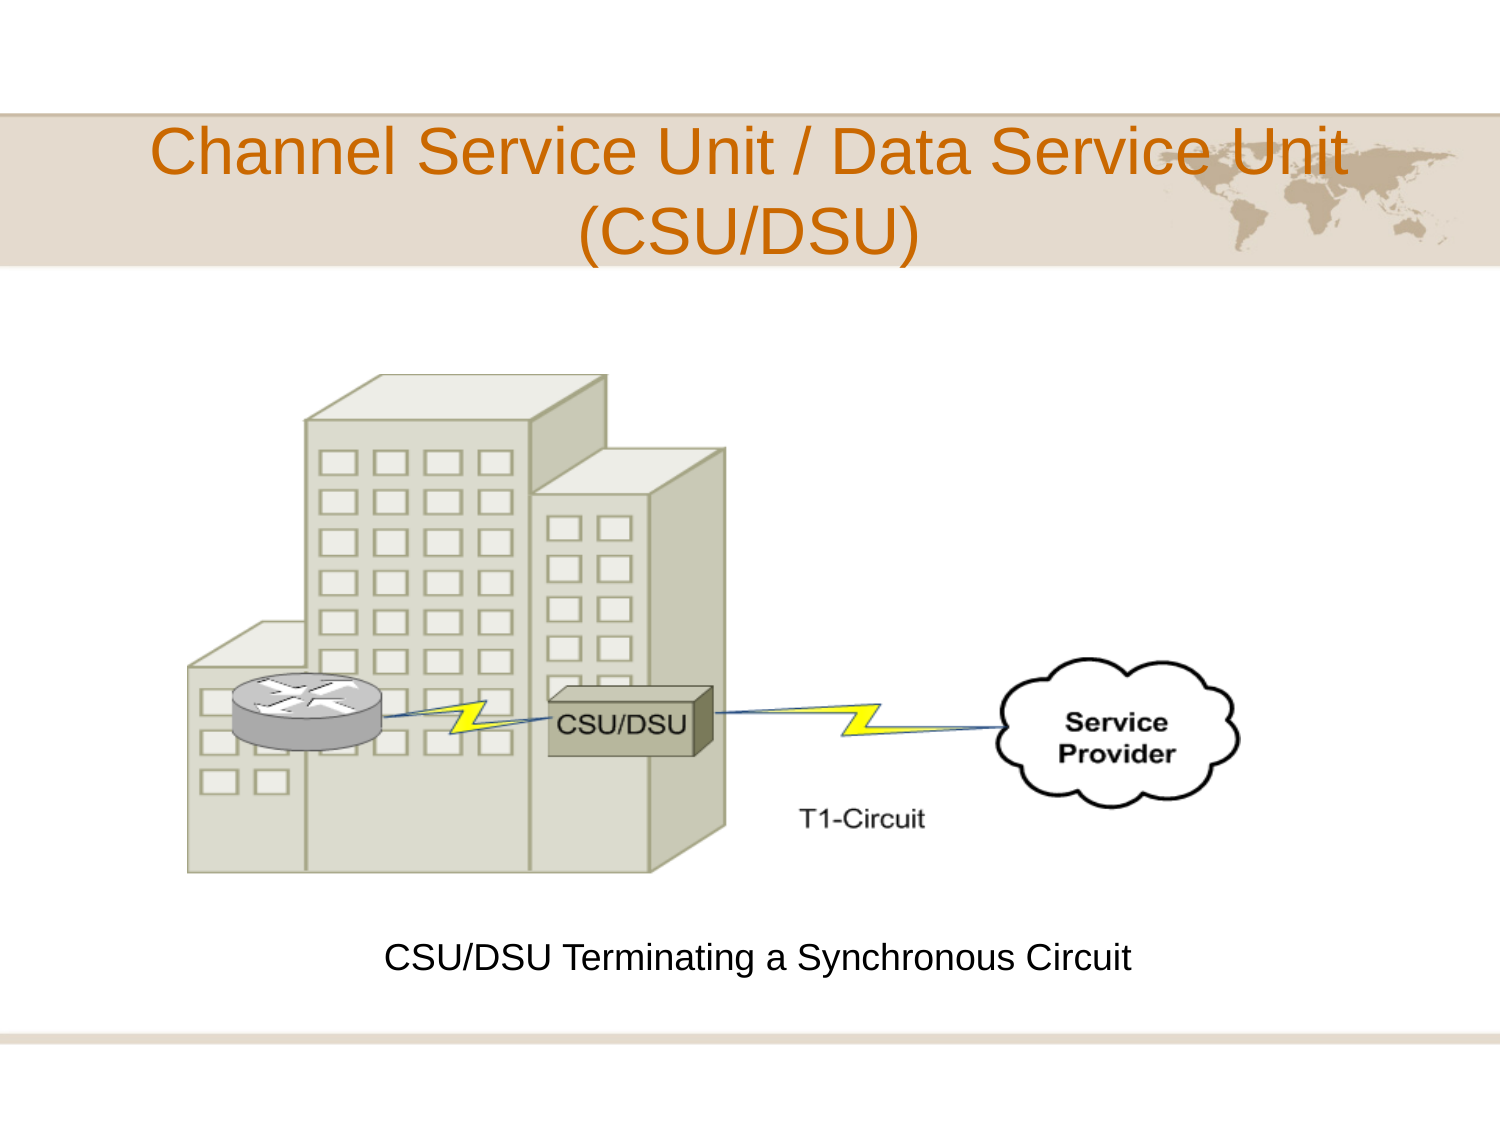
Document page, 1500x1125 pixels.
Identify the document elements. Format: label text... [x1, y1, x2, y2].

text_box CSU/DSU Terminating a Synchronous Circuit [275, 925, 1241, 986]
picture [0, 0, 1500, 1125]
title Channel Service Unit / Data Service Unit (CSU/DSU) [75, 112, 1425, 263]
